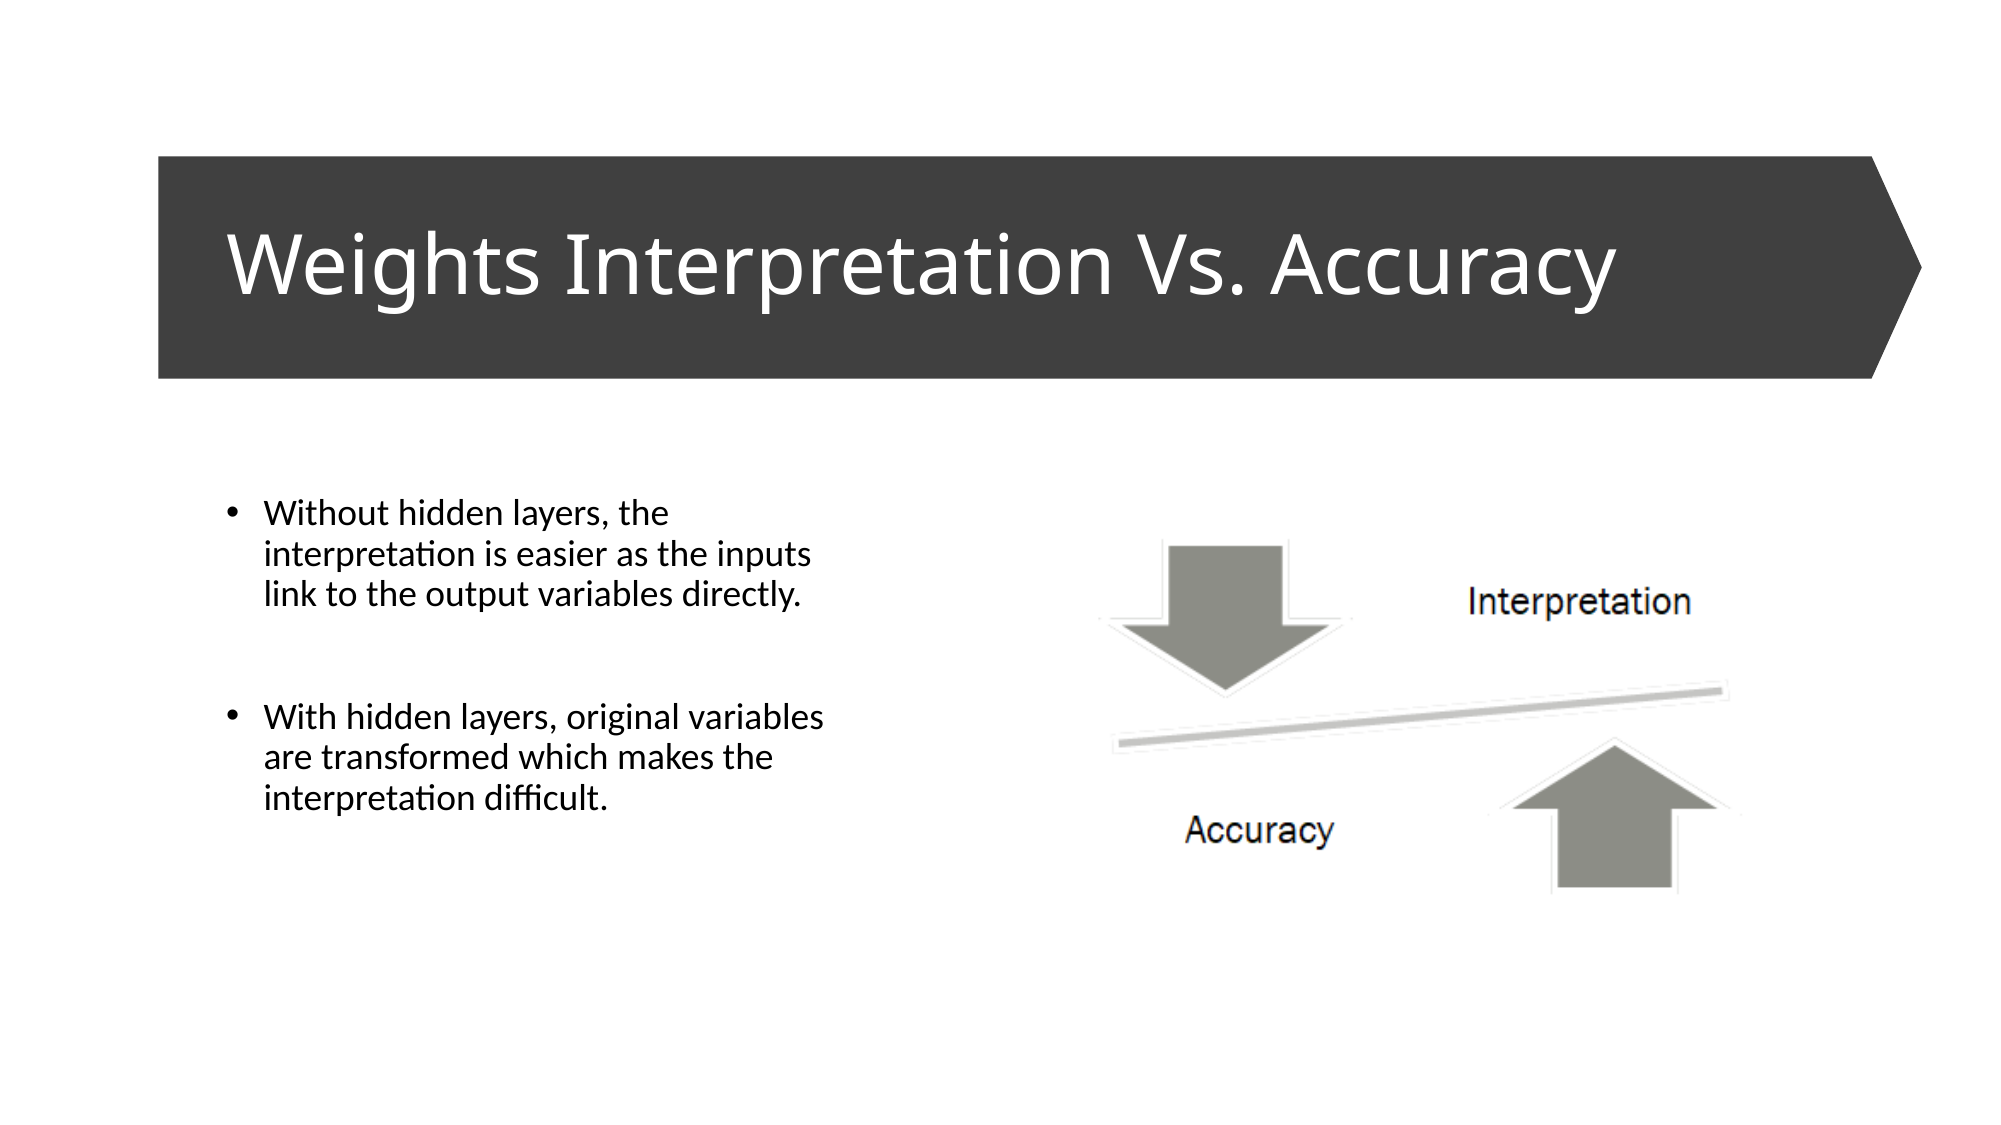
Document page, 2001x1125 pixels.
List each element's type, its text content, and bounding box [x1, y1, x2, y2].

title Weights Interpretation Vs. Accuracy [211, 197, 1856, 339]
list Without hidden layers, the interpretation is easier as the inputs link to the output variables directly. With hidden layers, original variables are transformed which makes the interpretation difficult. [211, 485, 876, 949]
text_box [157, 155, 1923, 380]
picture [998, 519, 1843, 915]
